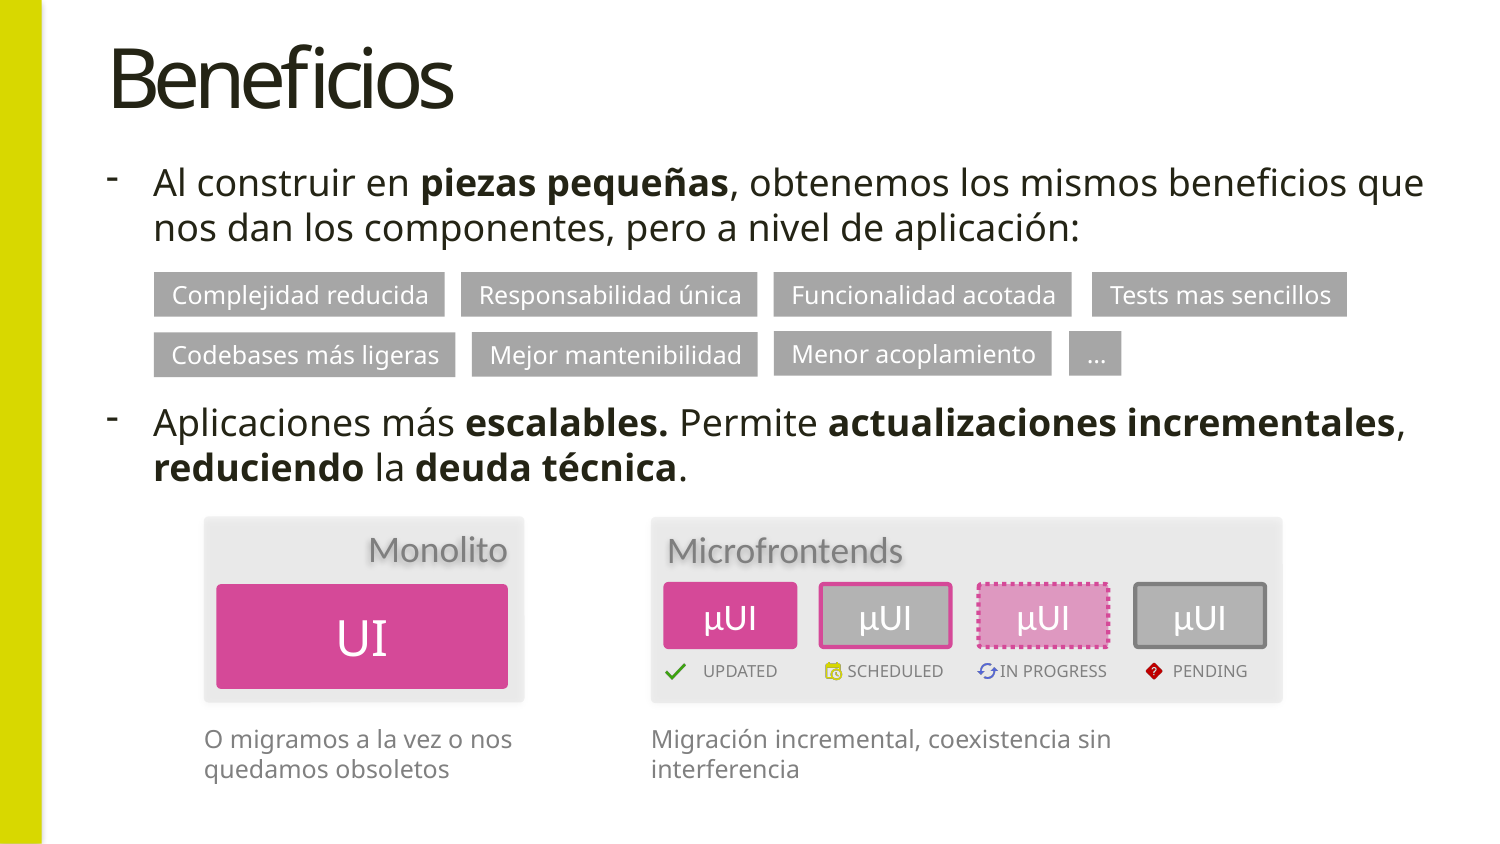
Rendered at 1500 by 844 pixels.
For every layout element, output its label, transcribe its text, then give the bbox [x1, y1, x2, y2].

text_box µUI [1133, 581, 1268, 650]
text_box … [1069, 331, 1122, 376]
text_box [823, 655, 951, 687]
text_box Responsabilidad única [461, 272, 758, 317]
text_box Aplicaciones más escalables. Permite actualizaciones incrementales, reduciendo la deuda técnica. [106, 391, 1459, 497]
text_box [1144, 655, 1266, 687]
text_box µUI [663, 581, 798, 650]
text_box Codebases más ligeras [153, 332, 456, 378]
text_box Migración incremental, coexistencia sin interferencia [650, 716, 1283, 791]
text_box Menor acoplamiento [773, 331, 1052, 376]
text_box UI [214, 581, 511, 692]
text_box µUI [818, 581, 953, 650]
text_box Tests mas sencillos [1092, 272, 1347, 317]
text_box [0, 0, 42, 844]
text_box Mejor mantenibilidad [471, 332, 758, 377]
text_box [976, 655, 1109, 687]
text_box Microfrontends [650, 516, 1284, 704]
text_box Monolito [203, 515, 526, 704]
text_box µUI [976, 581, 1111, 650]
title Beneficios [106, 0, 1459, 133]
text_box Funcionalidad acotada [773, 272, 1072, 317]
text_box O migramos a la vez o nos quedamos obsoletos [203, 716, 572, 791]
text_box Al construir en piezas pequeñas, obtenemos los mismos beneficios que nos dan los componentes, pero a nivel de aplicación: [106, 151, 1459, 257]
text_box Complejidad reducida [154, 272, 445, 317]
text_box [665, 655, 796, 687]
